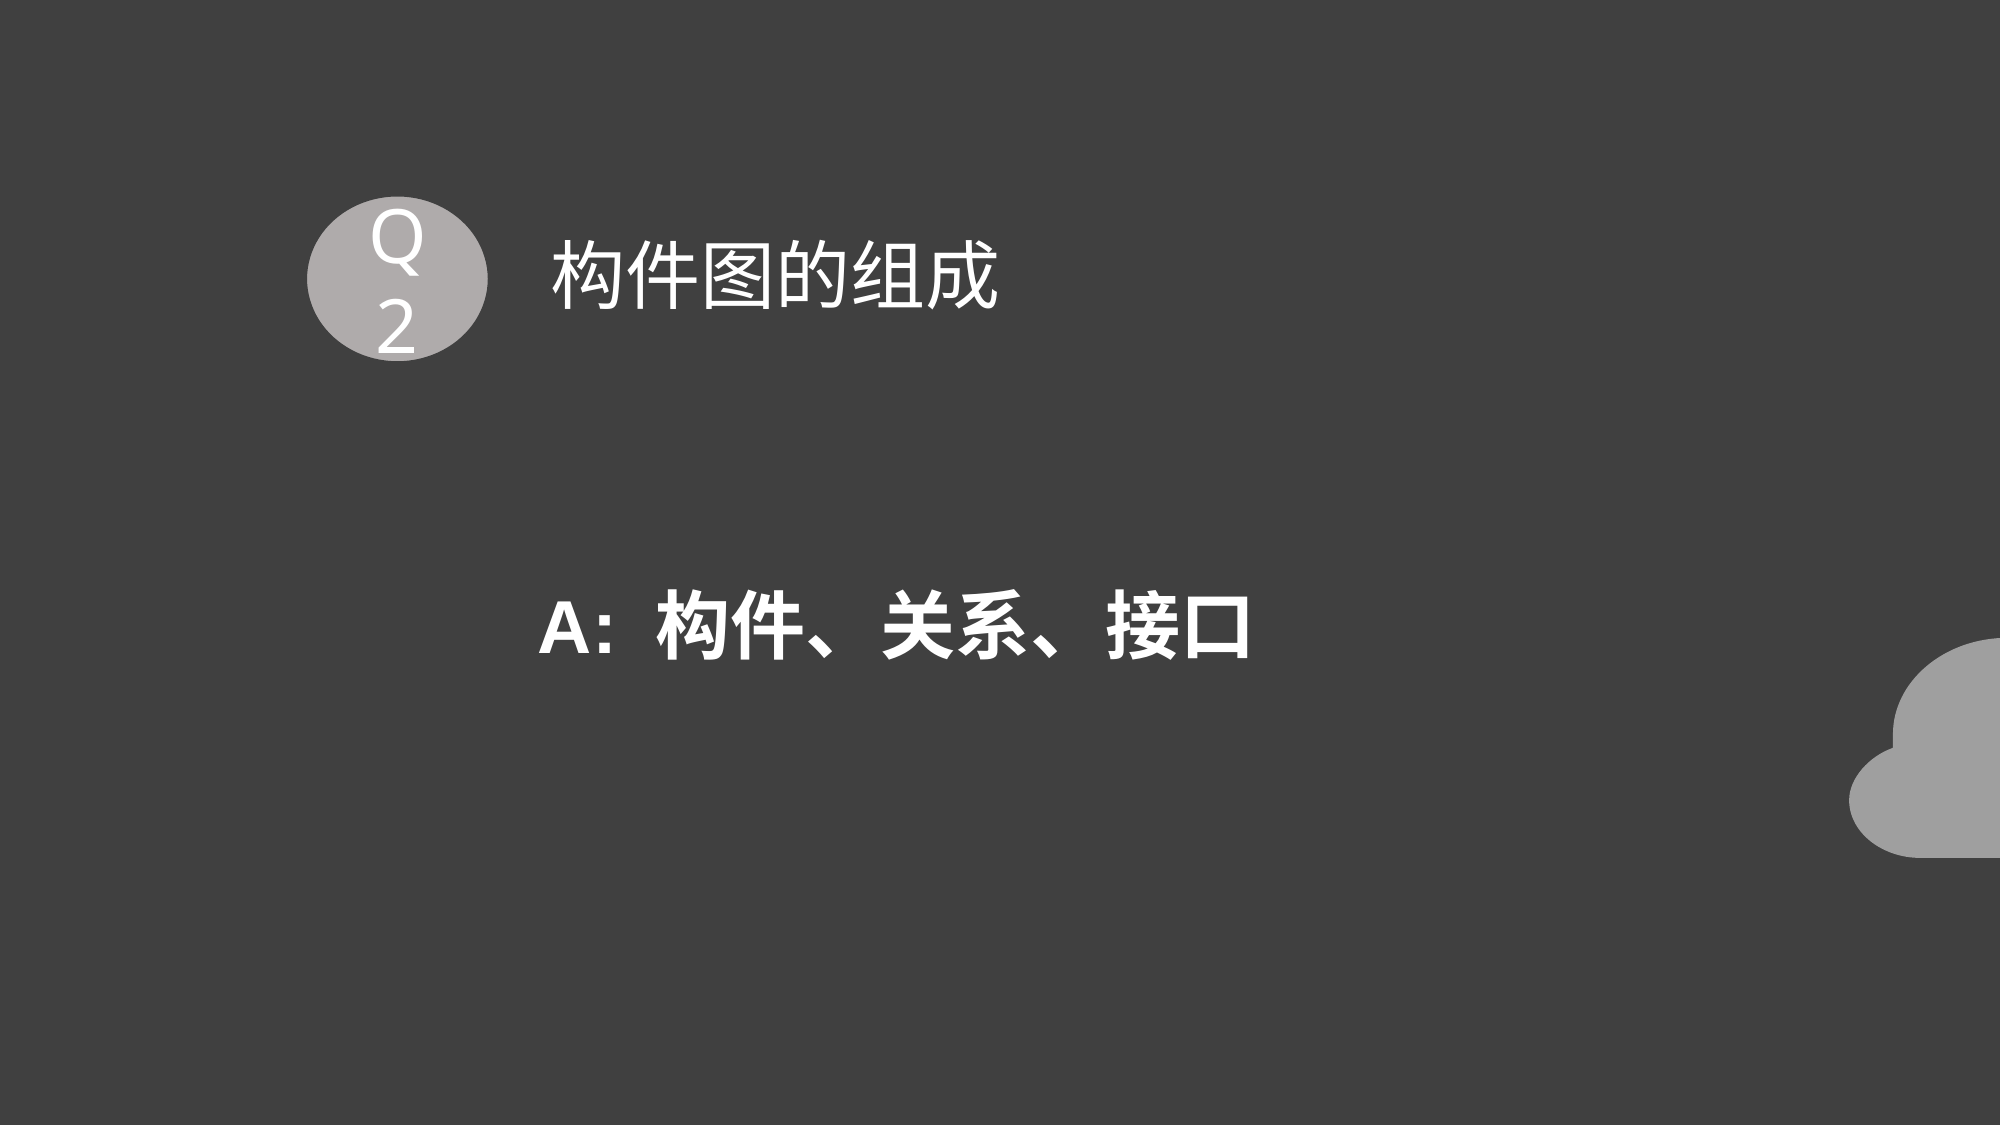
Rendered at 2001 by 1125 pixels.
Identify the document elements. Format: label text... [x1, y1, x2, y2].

title 构件图的组成 [535, 170, 1730, 388]
text_box A: 构件、关系、接口 [522, 561, 1718, 779]
text_box Q2 [304, 194, 490, 364]
text_box [1849, 638, 2000, 858]
